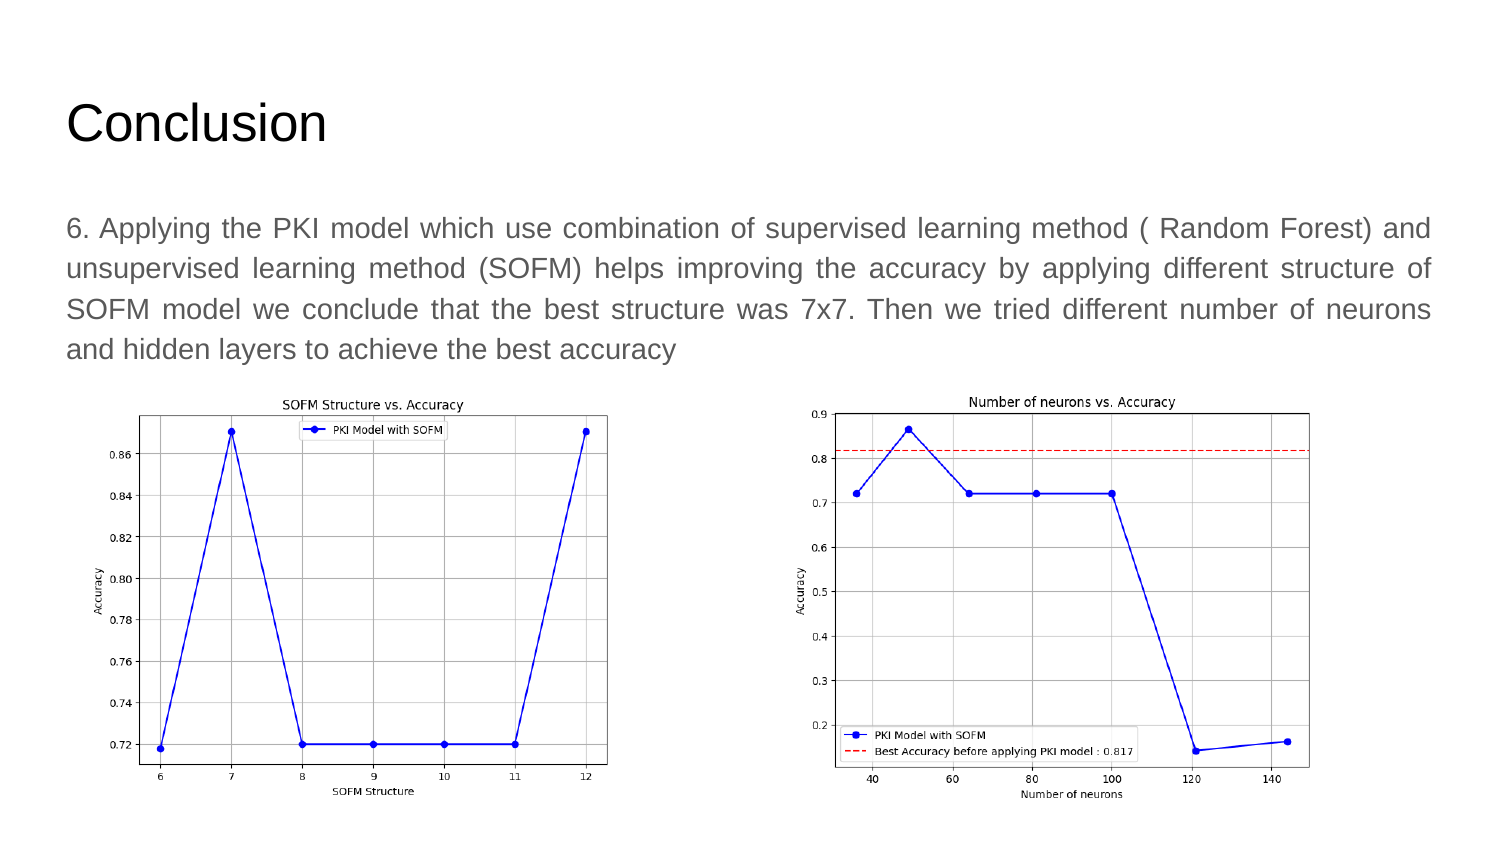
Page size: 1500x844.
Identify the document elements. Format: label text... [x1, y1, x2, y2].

picture [85, 391, 614, 804]
list 6. Applying the PKI model which use combination of supervised learning method ( Random Forest) and unsupervised learning method (SOFM) helps improving the accuracy by applying different structure of SOFM model we conclude that the best structure was 7x7. Then we tried different number of neurons and hidden layers to achieve the best accuracy [51, 189, 1449, 750]
picture [788, 391, 1317, 804]
title Conclusion [51, 72, 1449, 167]
